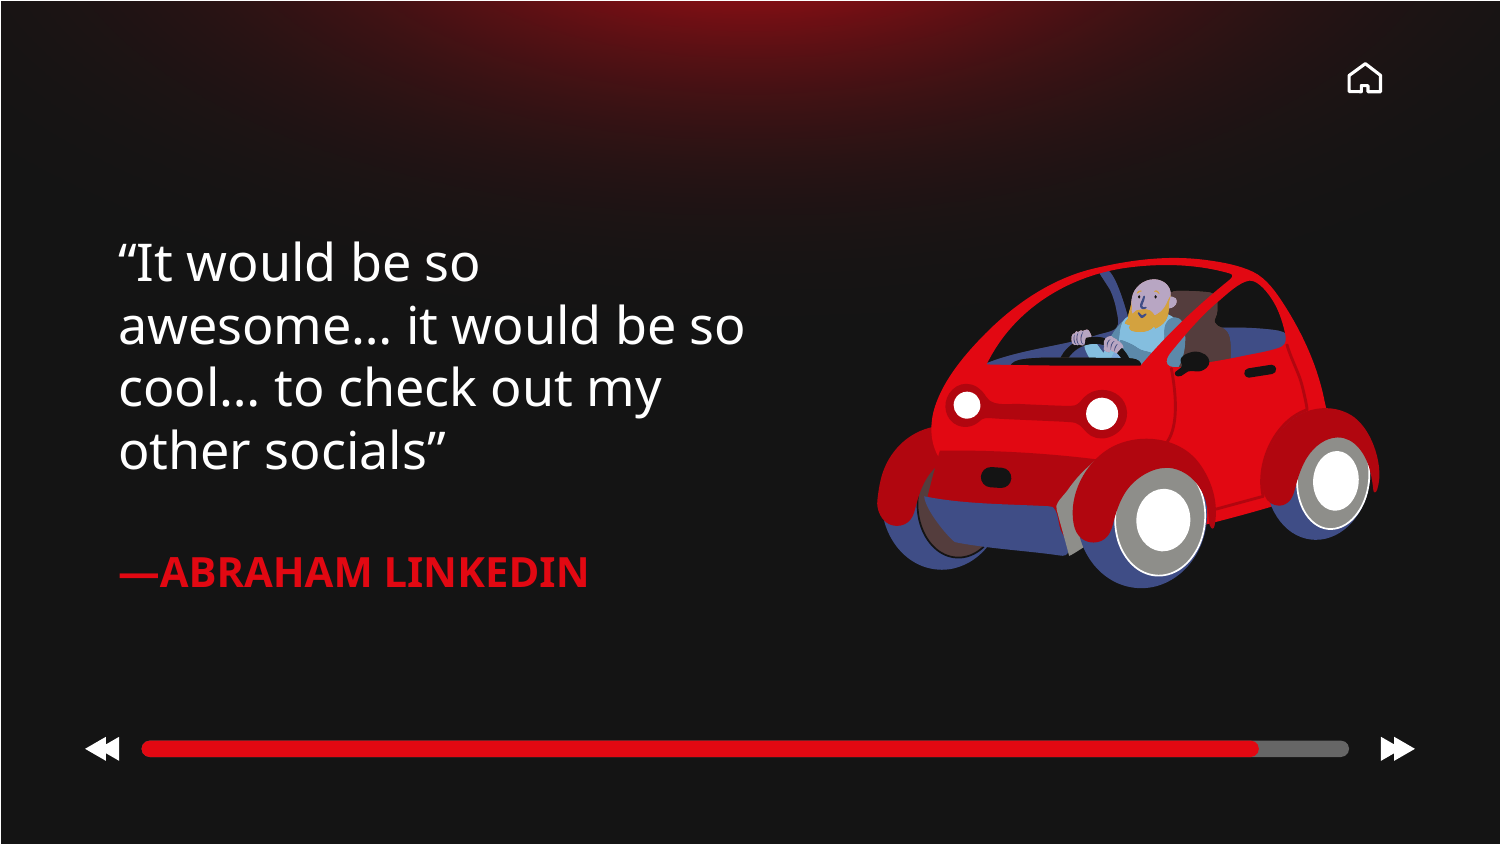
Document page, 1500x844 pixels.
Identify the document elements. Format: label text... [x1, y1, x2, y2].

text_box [876, 257, 1383, 589]
picture [2, 2, 1500, 844]
text_box [1349, 63, 1381, 92]
title —ABRAHAM LINKEDIN [118, 527, 826, 615]
text_box [106, 736, 120, 761]
text_box [1394, 736, 1415, 761]
text_box [85, 736, 106, 761]
subtitle “It would be so awesome… it would be so cool… to check out my other socials” [118, 182, 766, 527]
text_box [141, 740, 1350, 758]
text_box [1380, 736, 1394, 761]
